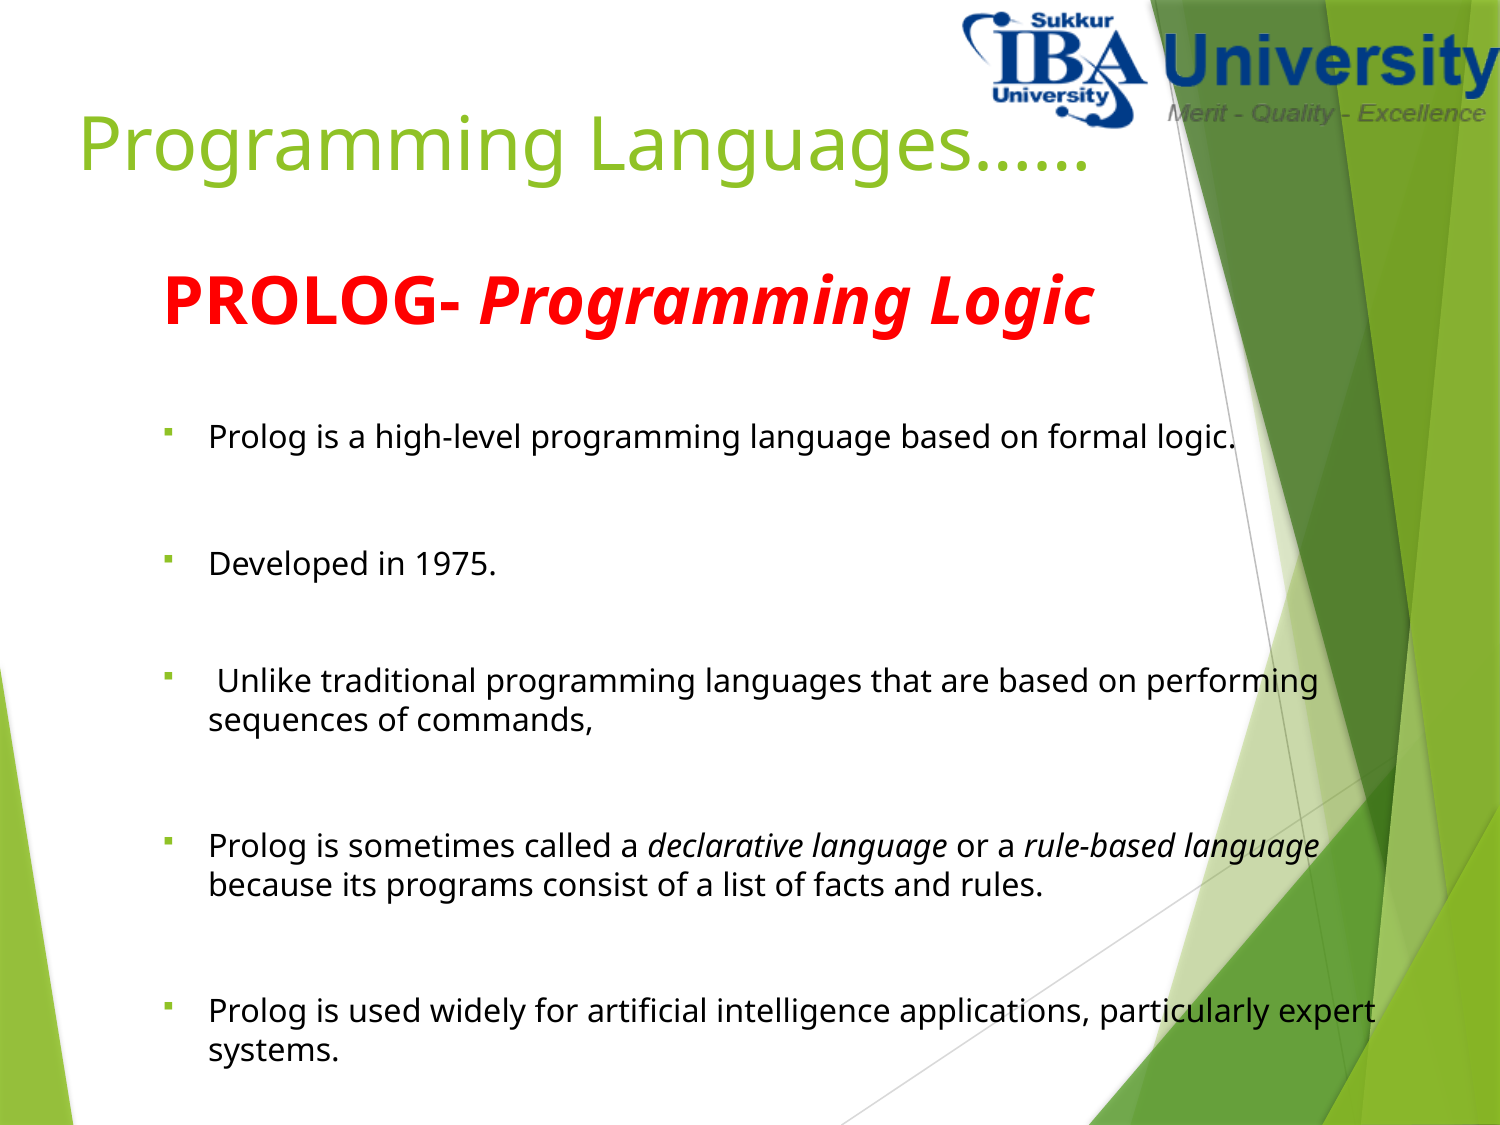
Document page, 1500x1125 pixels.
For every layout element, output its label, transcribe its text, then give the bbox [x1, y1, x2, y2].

title Programming Languages…… [62, 87, 1288, 213]
list PROLOG- Programming Logic Prolog is a high-level programming language based on formal logic. Developed in 1975. Unlike traditional programming languages that are based on performing sequences of commands, Prolog is sometimes called a declarative language or a rule-based language because its programs consist of a list of facts and rules. Prolog is used widely for artificial intelligence applications, particularly expert systems. [75, 249, 1425, 1079]
picture [956, 7, 1500, 134]
